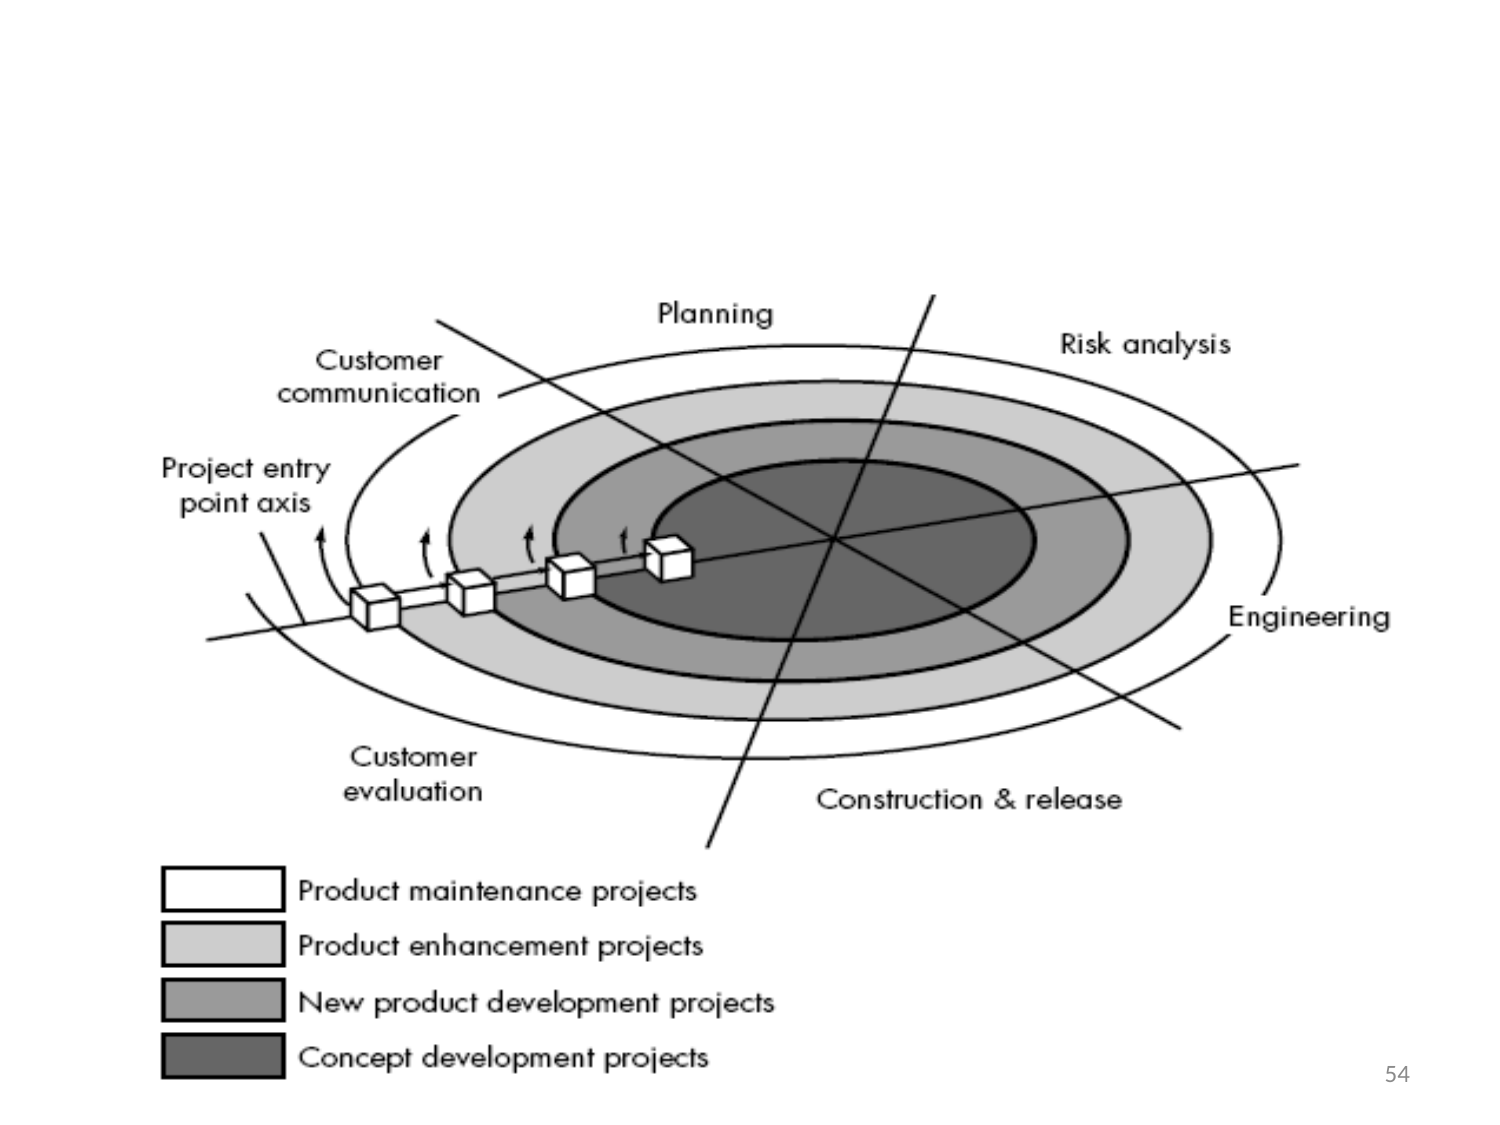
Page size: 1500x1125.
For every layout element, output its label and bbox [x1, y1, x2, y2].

picture [149, 287, 1451, 1093]
